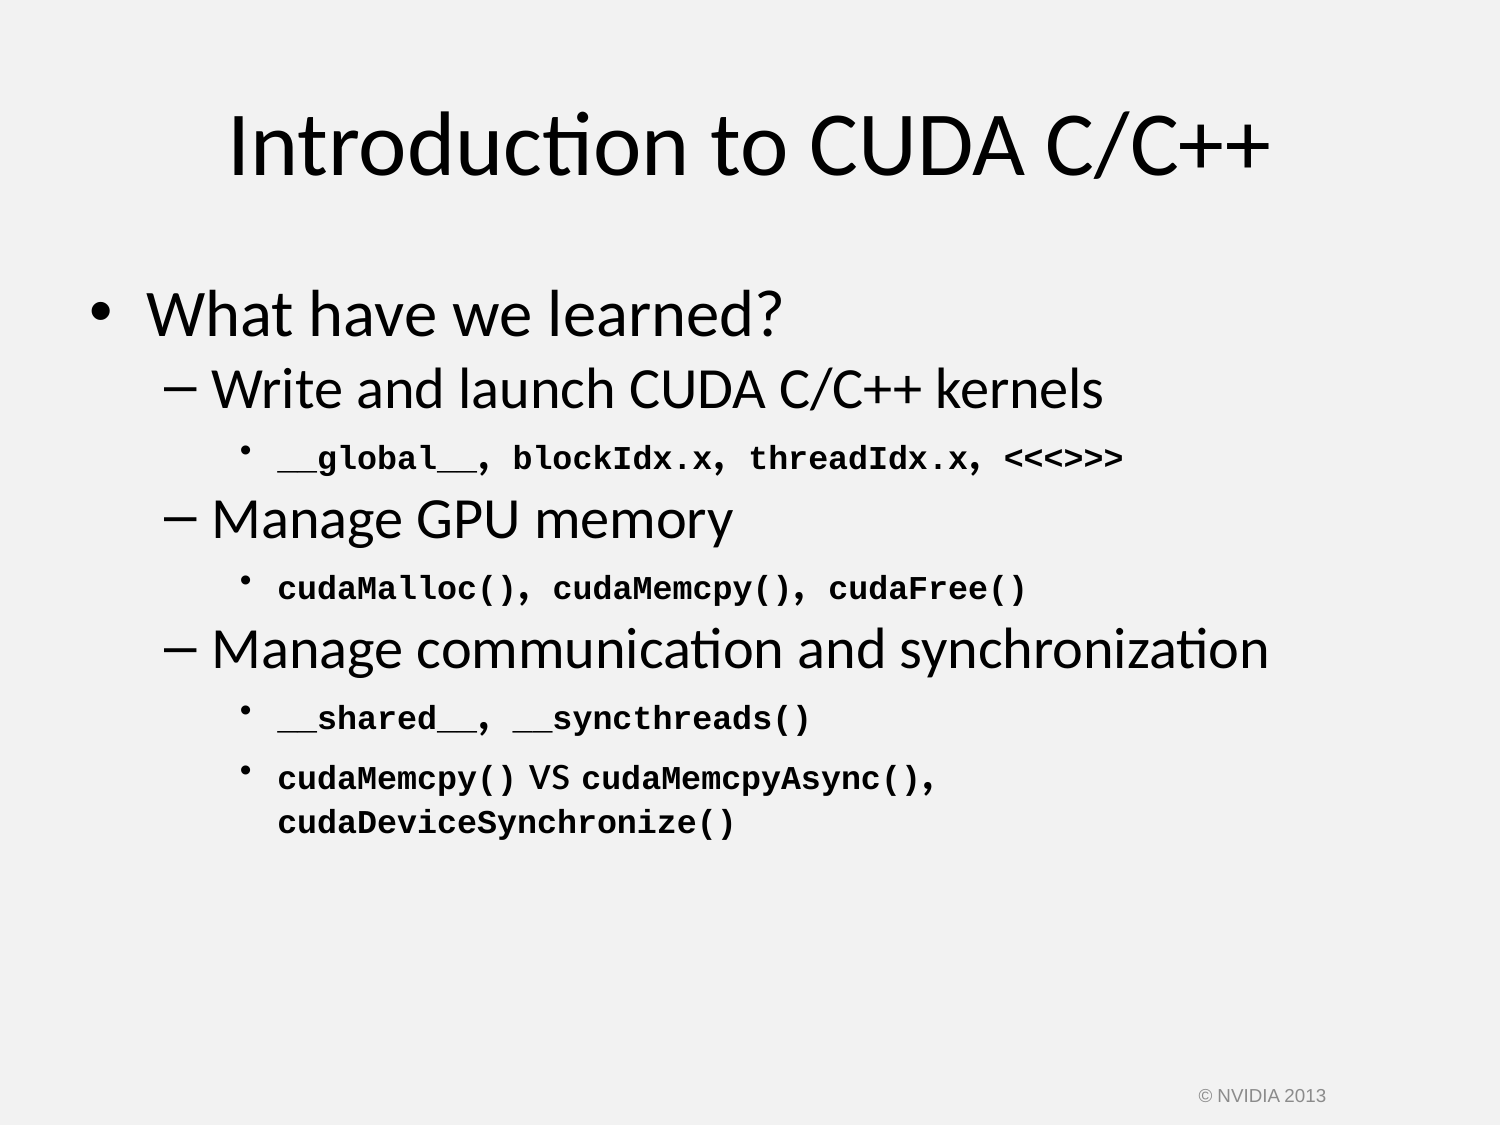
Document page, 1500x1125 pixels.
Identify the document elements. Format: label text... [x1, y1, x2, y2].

text_box Introduction to CUDA C/C++ [75, 45, 1425, 233]
text_box © NVIDIA 2013 [1024, 1065, 1500, 1125]
text_box What have we learned? Write and launch CUDA C/C++ kernels __global__, blockIdx.x, threadIdx.x, <<<>>> Manage GPU memory cudaMalloc(), cudaMemcpy(), cudaFree() Manage communication and synchronization __shared__, __syncthreads() cudaMemcpy() vs cudaMemcpyAsync(), cudaDeviceSynchronize() [75, 262, 1425, 1005]
